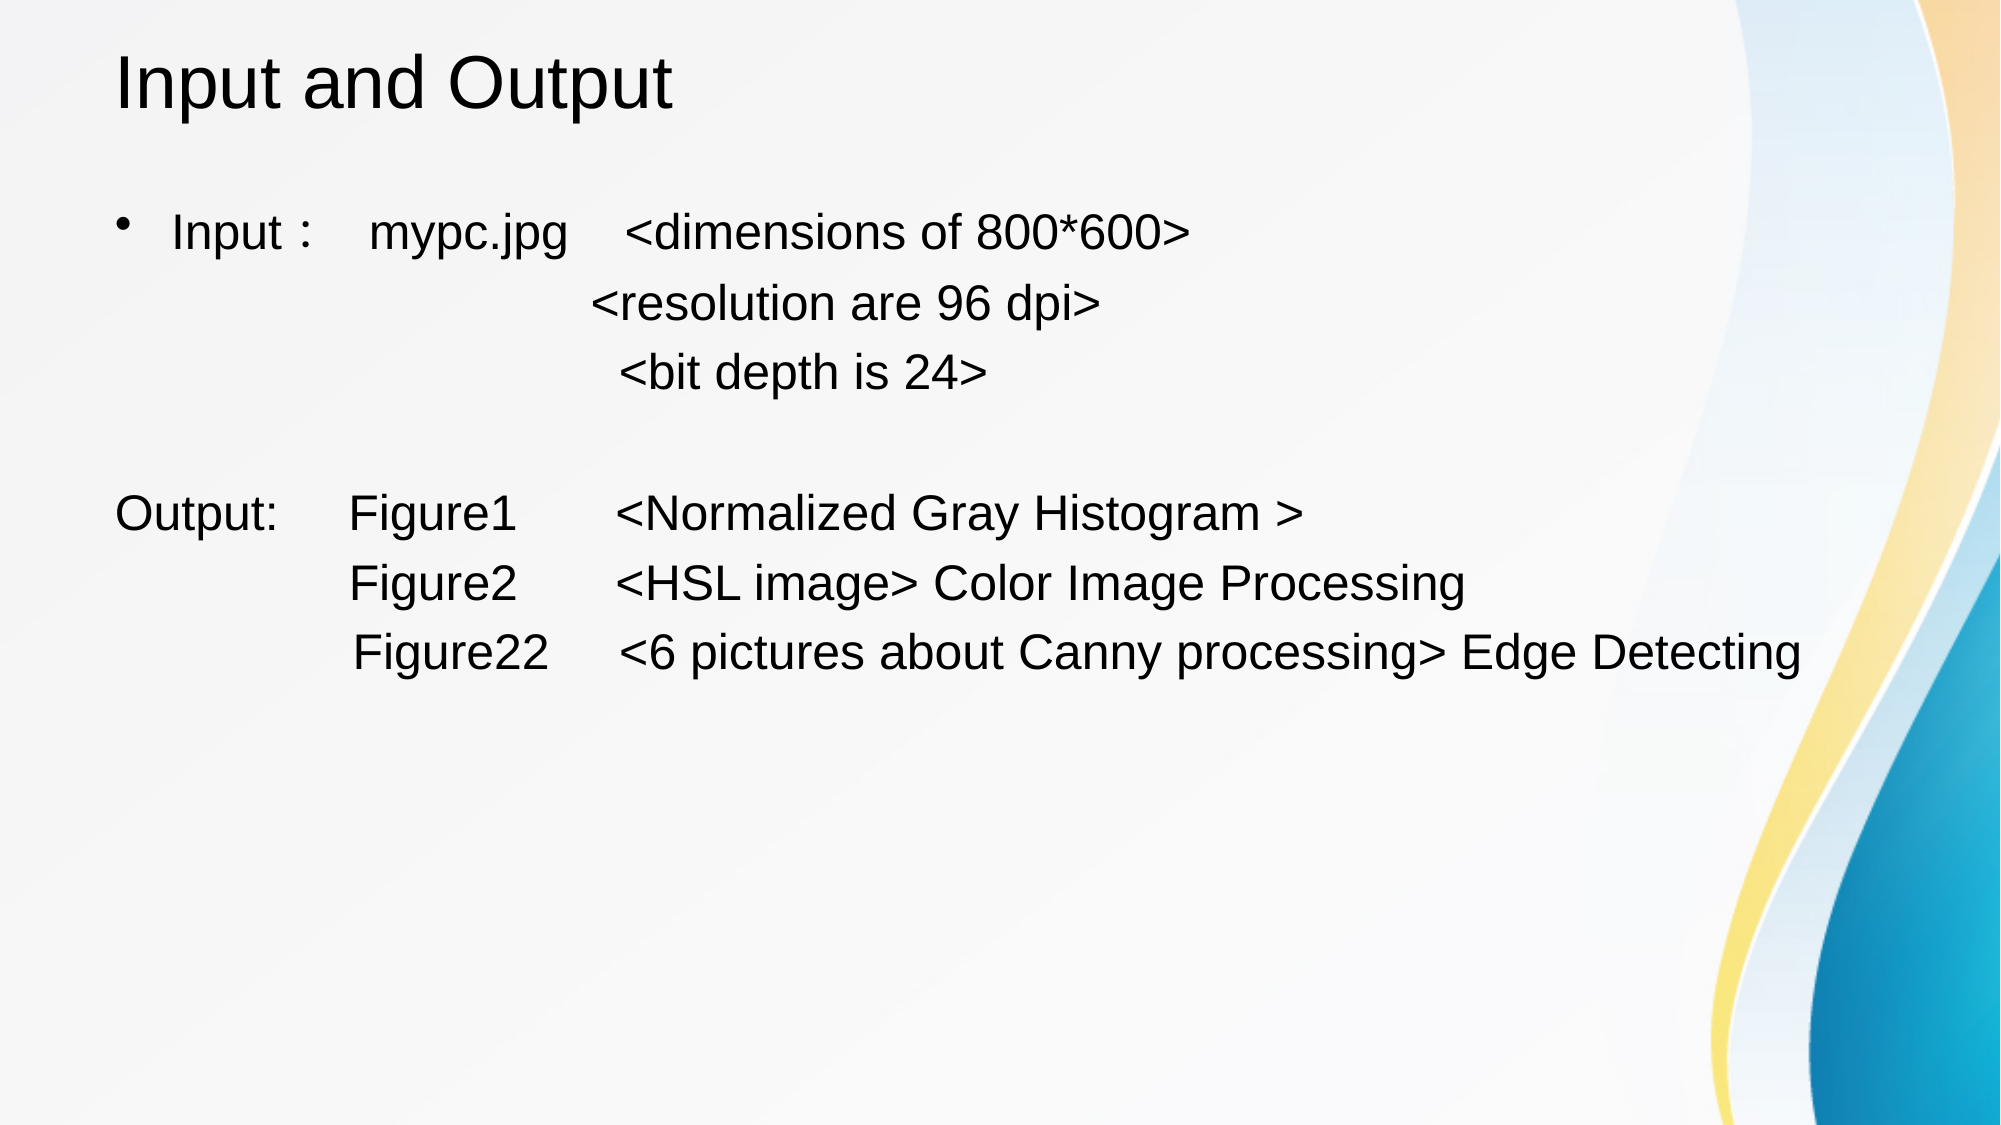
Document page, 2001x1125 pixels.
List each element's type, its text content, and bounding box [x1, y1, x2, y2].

picture [0, 0, 2001, 1125]
title Input and Output [99, 30, 1901, 127]
list Input： mypc.jpg <dimensions of 800*600> <resolution are 96 dpi> <bit depth is 24> Output: Figure1 <Normalized Gray Histogram > Figure2 <HSL image> Color Image Processing Figure22 <6 pictures about Canny processing> Edge Detecting [99, 192, 1901, 1006]
